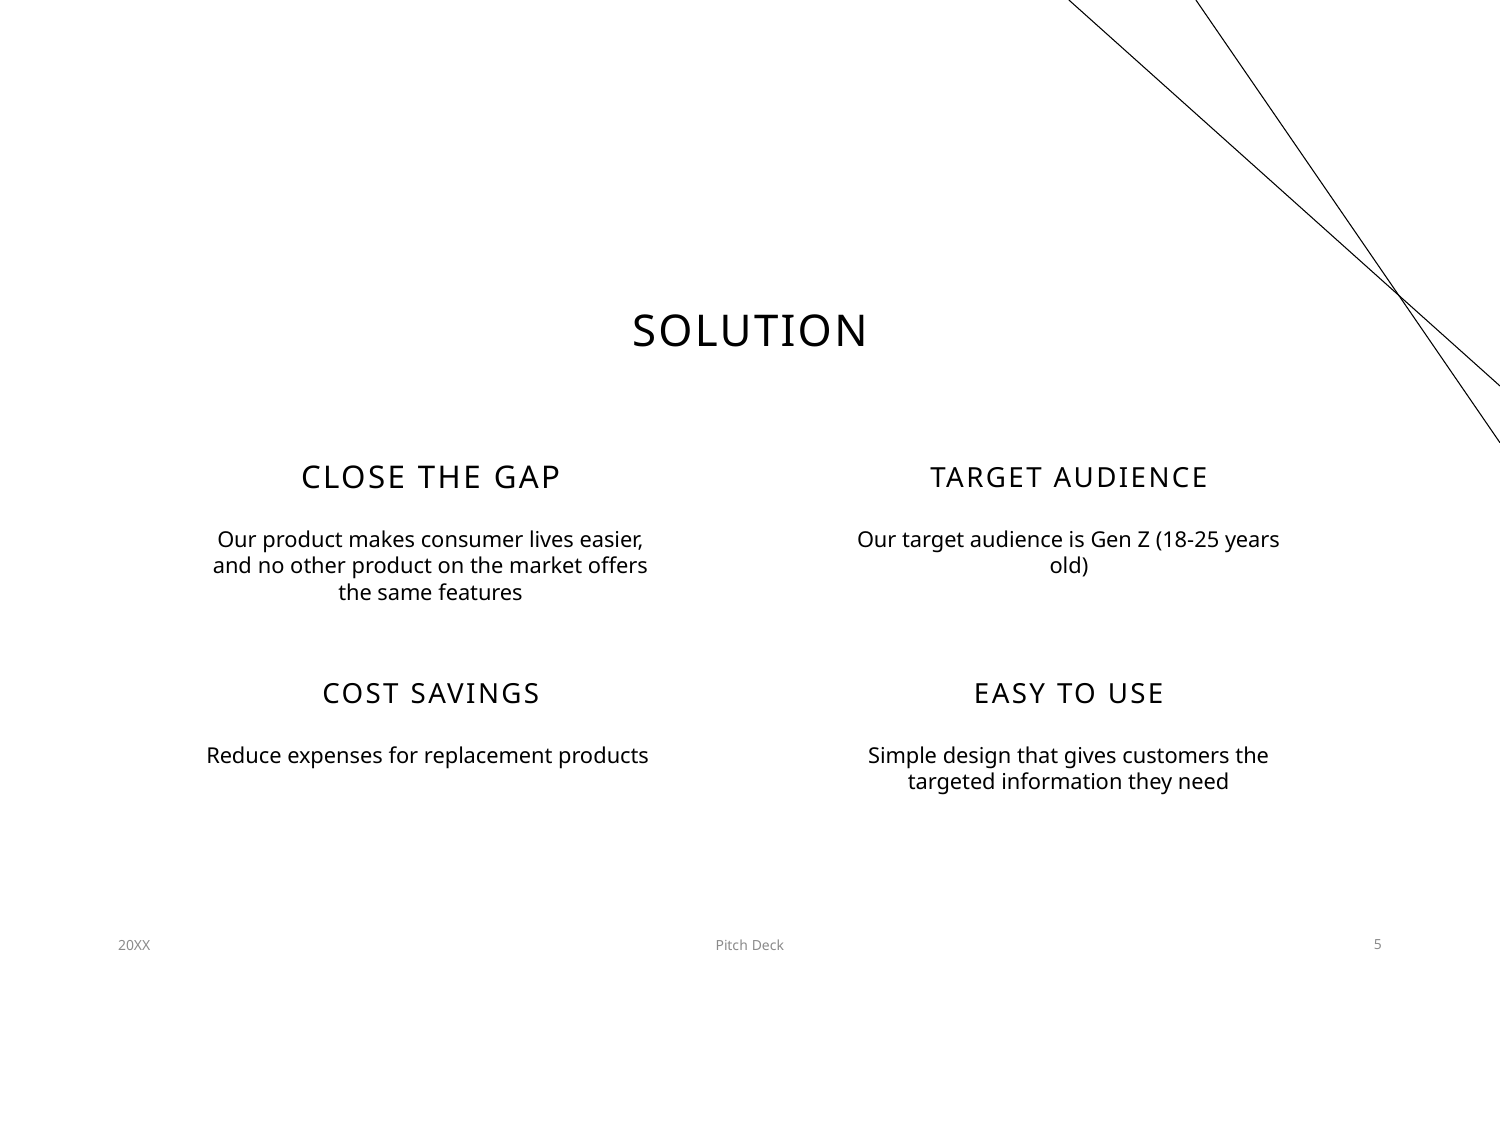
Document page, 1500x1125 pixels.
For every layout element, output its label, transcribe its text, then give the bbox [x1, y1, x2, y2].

list Reduce expenses for replacement products [182, 734, 679, 865]
slide_number 20XX [103, 922, 441, 968]
list CLOSE THE GAP [182, 455, 679, 501]
list Simple design that gives customers the targeted information they need [820, 734, 1317, 865]
footer Pitch Deck [496, 922, 1004, 968]
slide_number 5 [1059, 922, 1397, 968]
list Our target audience is Gen Z (18-25 years old) [820, 518, 1317, 649]
list EASY TO USE [820, 672, 1317, 717]
list TARGET AUDIENCE [820, 455, 1317, 501]
title SOLUTION [231, 250, 1268, 414]
list COST SAVINGS [182, 672, 679, 717]
list Our product makes consumer lives easier, and no other product on the market offers the same features [182, 518, 679, 649]
